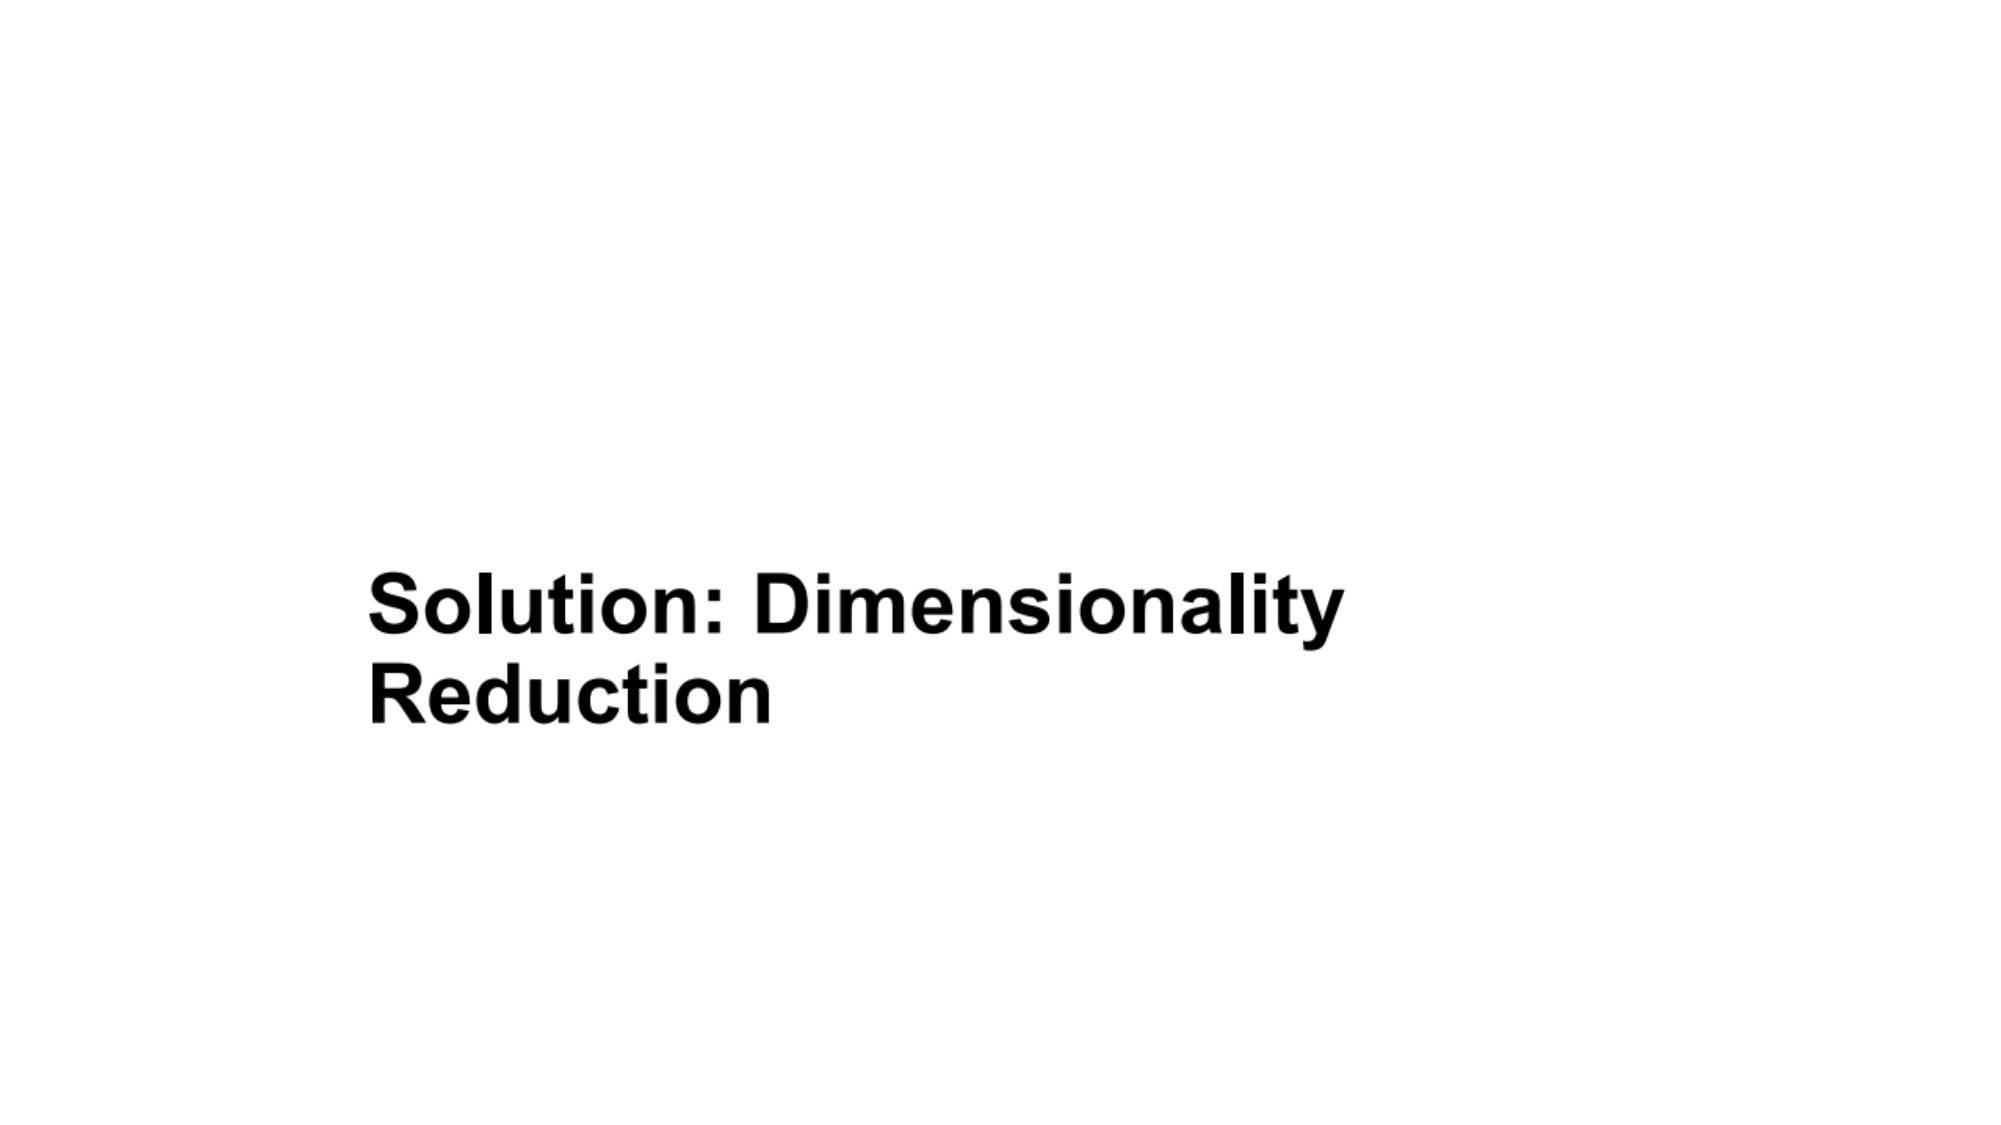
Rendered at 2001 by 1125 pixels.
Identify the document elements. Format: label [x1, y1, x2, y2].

picture [249, 0, 1750, 1125]
